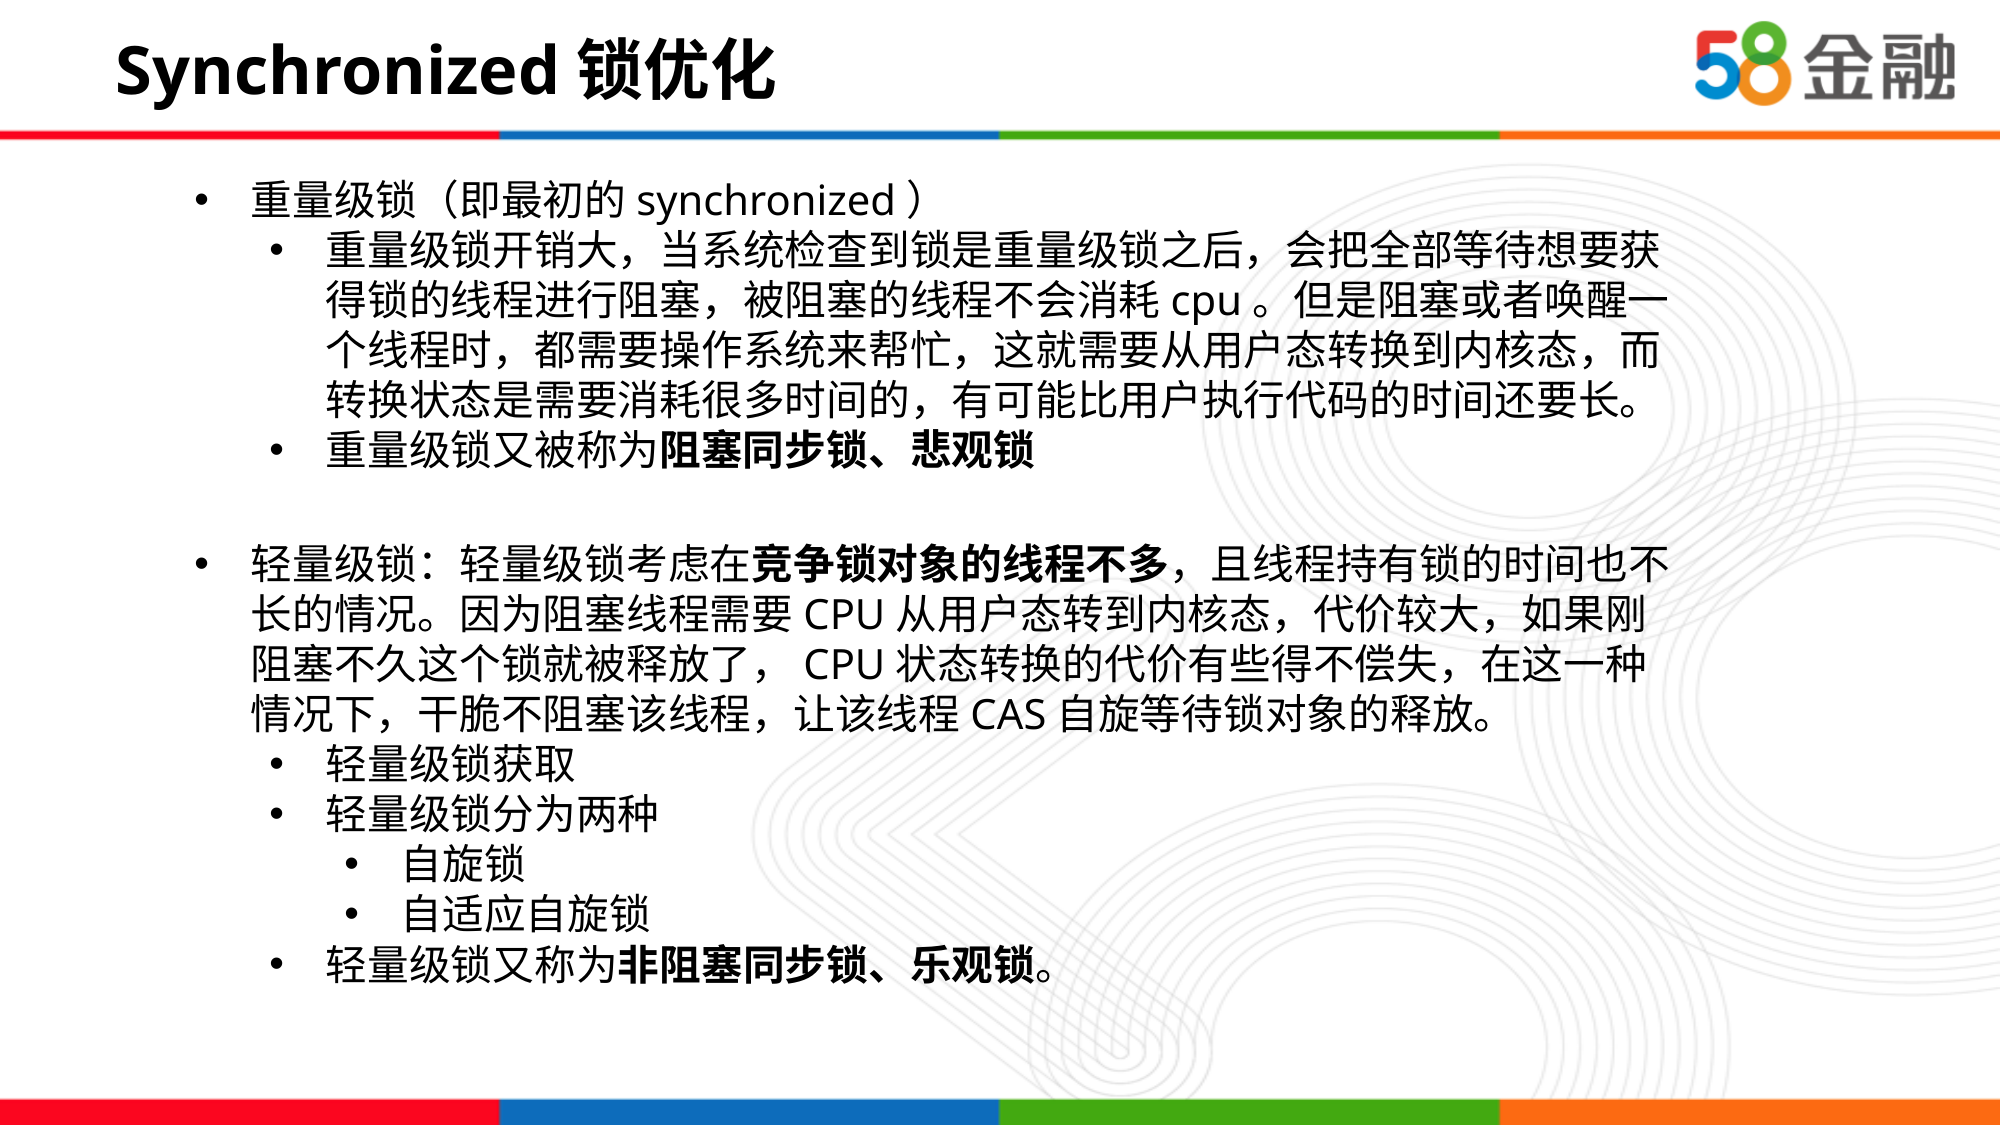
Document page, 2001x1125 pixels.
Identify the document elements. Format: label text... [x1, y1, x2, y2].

picture [0, 0, 2000, 1125]
text_box 轻量级锁：轻量级锁考虑在竞争锁对象的线程不多，且线程持有锁的时间也不长的情况。因为阻塞线程需要CPU从用户态转到内核态，代价较大，如果刚阻塞不久这个锁就被释放了，CPU状态转换的代价有些得不偿失，在这一种情况下，干脆不阻塞该线程，让该线程CAS自旋等待锁对象的释放。 轻量级锁获取 轻量级锁分为两种 自旋锁 自适应自旋锁 轻量级锁又称为非阻塞同步锁、乐观锁。 [179, 530, 1704, 1046]
text_box 重量级锁（即最初的synchronized） 重量级锁开销大，当系统检查到锁是重量级锁之后，会把全部等待想要获得锁的线程进行阻塞，被阻塞的线程不会消耗cpu。但是阻塞或者唤醒一个线程时，都需要操作系统来帮忙，这就需要从用户态转换到内核态，而转换状态是需要消耗很多时间的，有可能比用户执行代码的时间还要长。 重量级锁又被称为阻塞同步锁、悲观锁 [179, 166, 1704, 482]
title Synchronized锁优化 [100, 24, 1537, 121]
